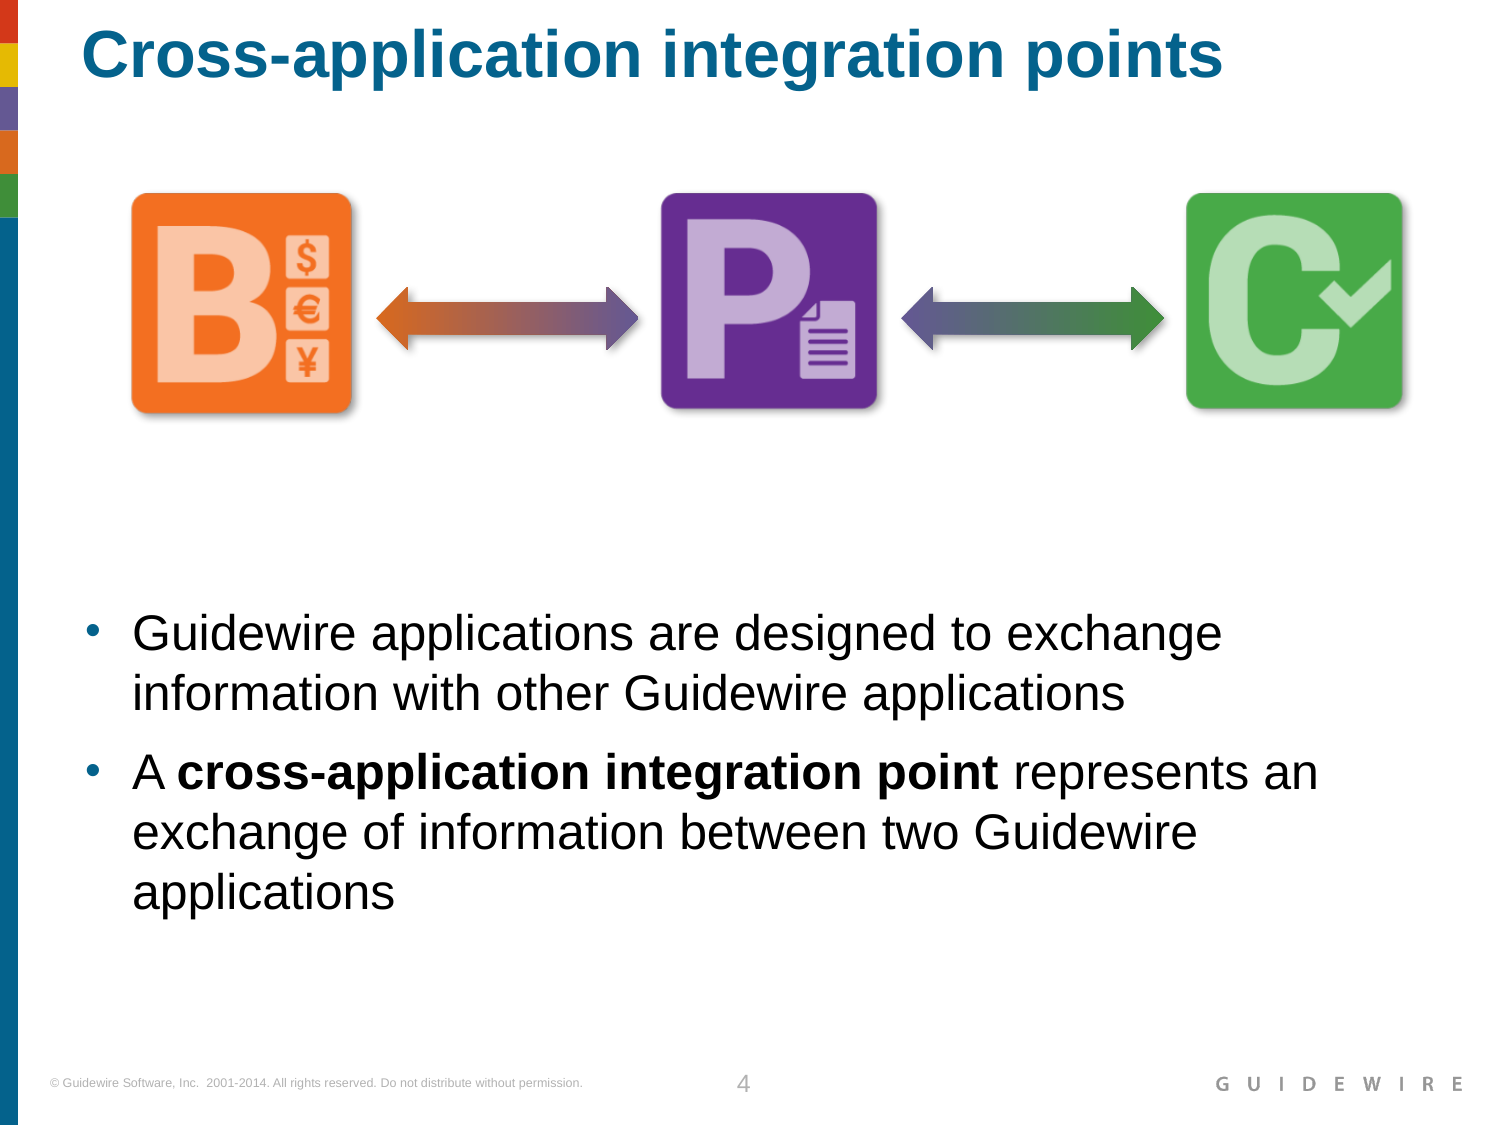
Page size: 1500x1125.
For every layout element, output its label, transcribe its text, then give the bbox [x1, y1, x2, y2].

picture [1176, 186, 1413, 416]
list Guidewire applications are designed to exchange information with other Guidewire applications A cross-application integration point represents an exchange of information between two Guidewire applications [85, 600, 1450, 1050]
picture [1215, 1073, 1480, 1096]
text_box [376, 286, 639, 350]
title Cross-application integration points [81, 19, 1446, 142]
picture [121, 187, 363, 422]
text_box [901, 286, 1164, 350]
picture [651, 186, 888, 416]
